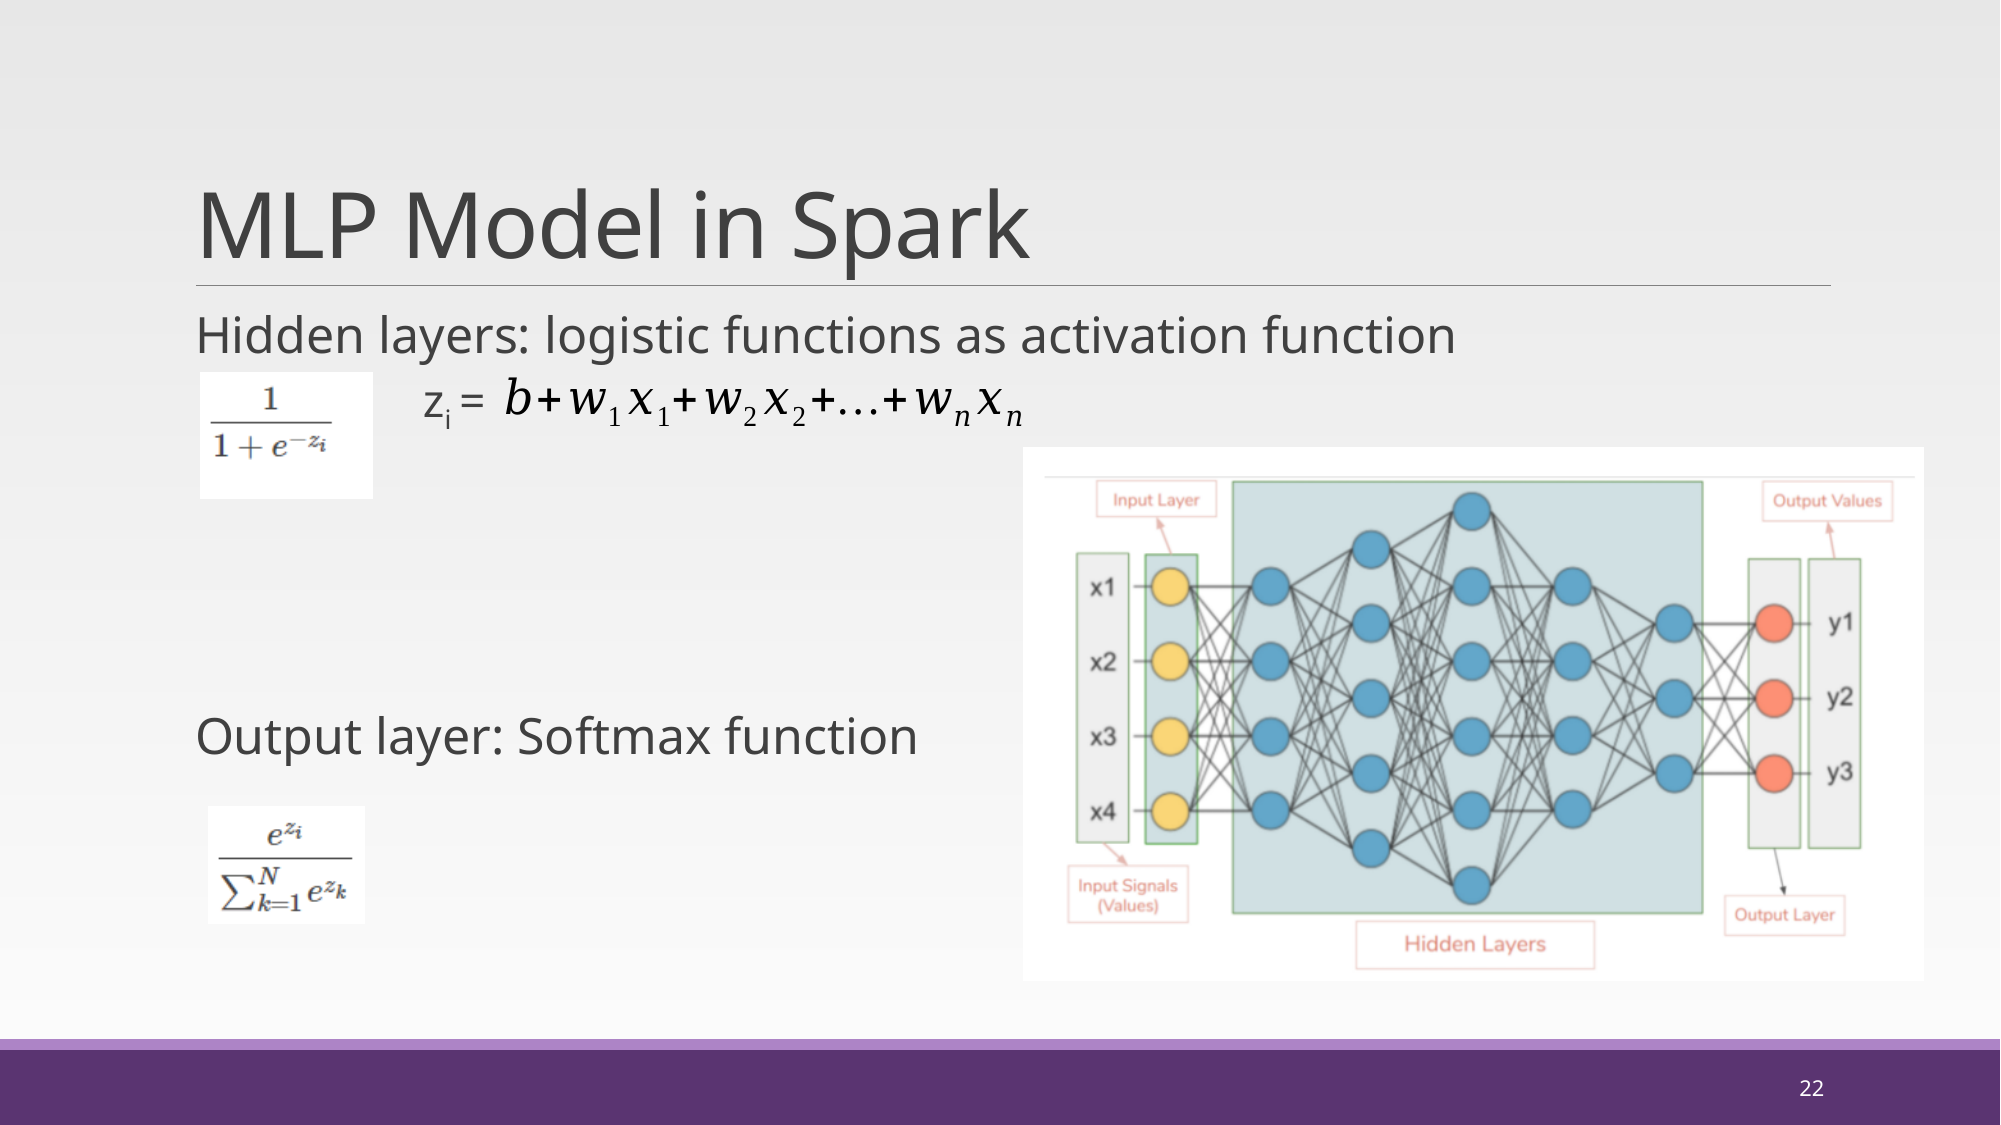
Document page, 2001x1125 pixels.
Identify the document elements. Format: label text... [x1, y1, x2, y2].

picture [1023, 447, 1924, 981]
title MLP Model in Spark [180, 47, 1830, 285]
picture [200, 372, 373, 499]
picture [208, 806, 365, 924]
list Hidden layers: logistic functions as activation function zi = Output layer: Softmax function [180, 302, 1830, 963]
slide_number 22 [1624, 1059, 1840, 1120]
